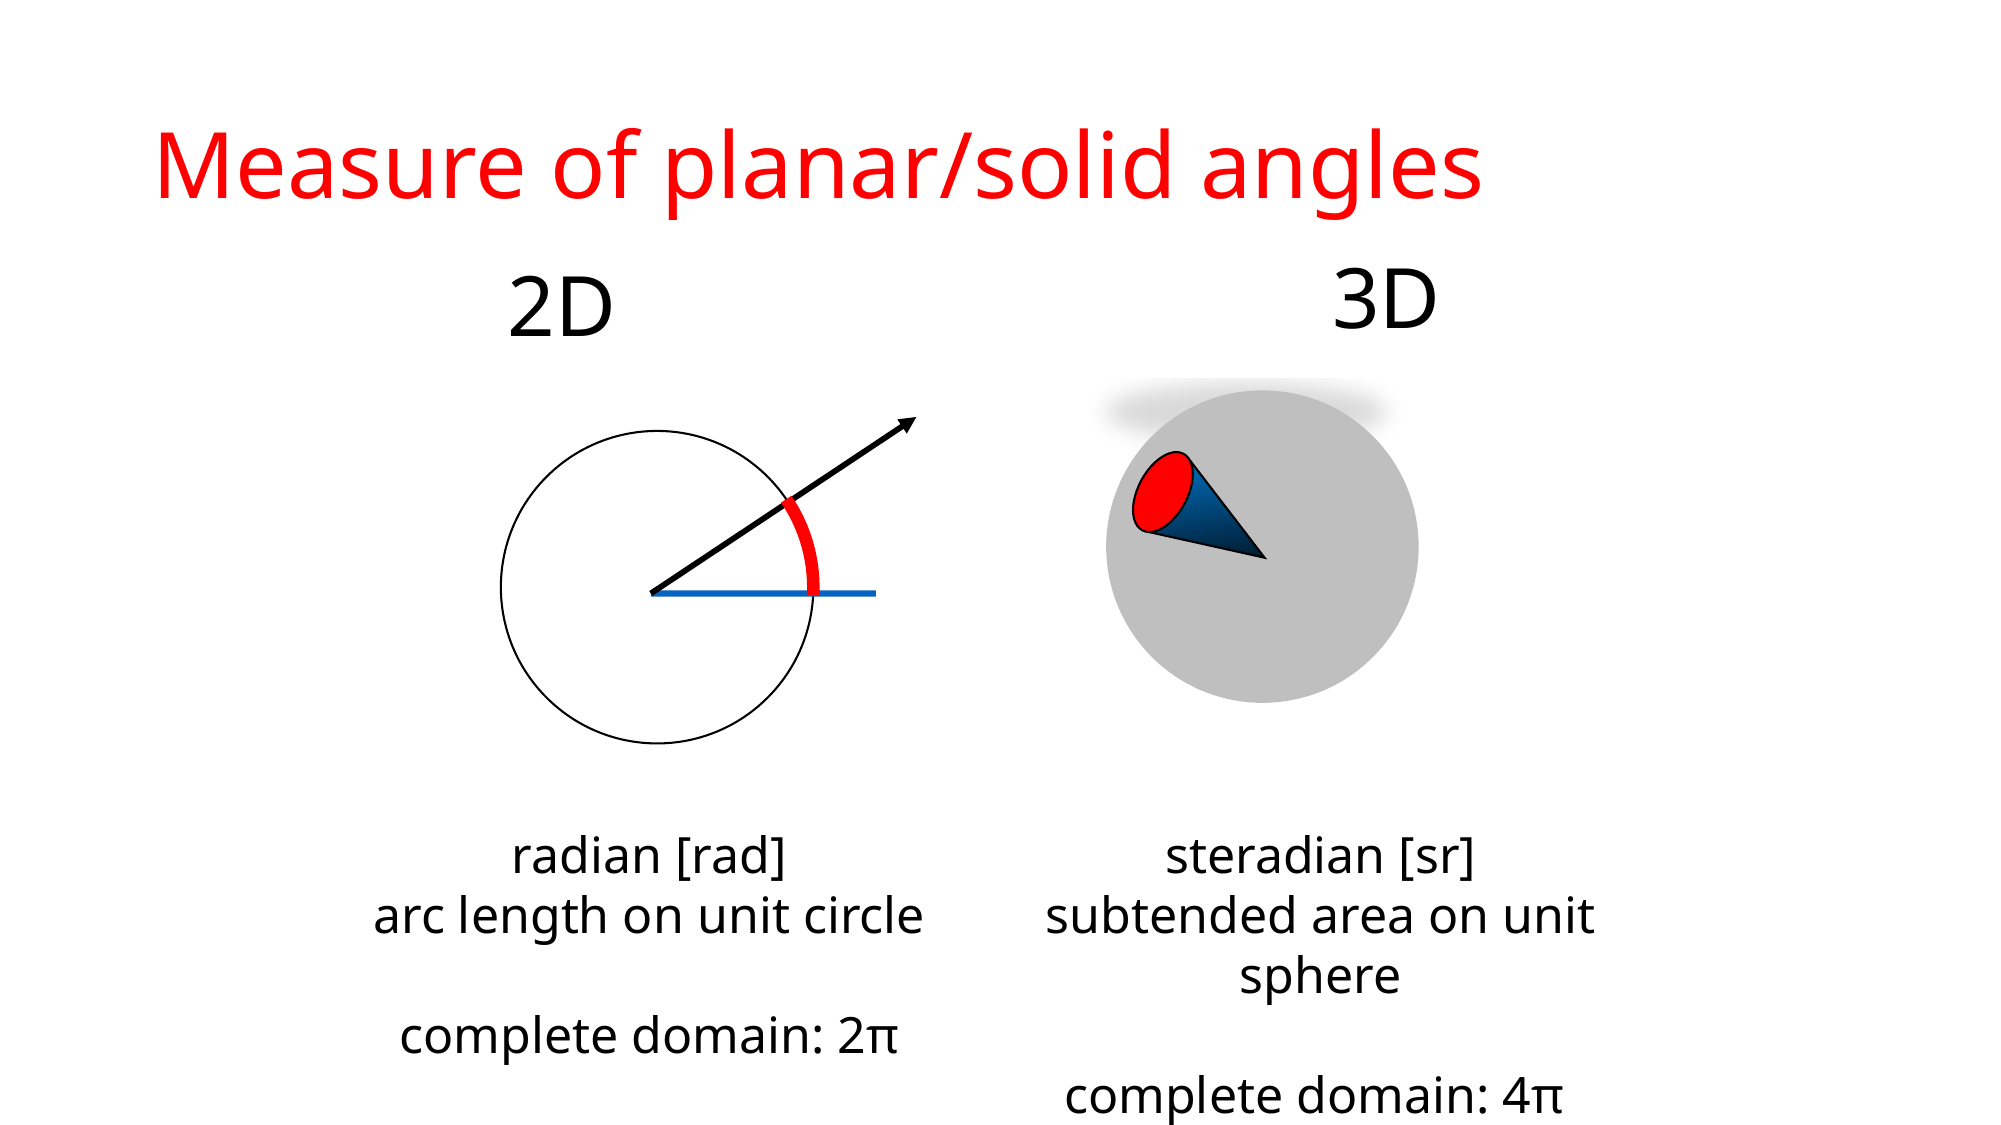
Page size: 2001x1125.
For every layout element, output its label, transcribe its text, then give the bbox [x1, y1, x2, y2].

text_box [789, 416, 917, 502]
text_box radian [rad] arc length on unit circle complete domain: 2π [303, 815, 994, 1071]
text_box 3D [1317, 238, 1456, 353]
text_box 2D [492, 245, 631, 361]
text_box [1138, 448, 1274, 568]
text_box [500, 430, 814, 744]
title Measure of planar/solid angles [137, 59, 1863, 278]
text_box [657, 498, 814, 596]
text_box steradian [sr] subtended area on unit sphere complete domain: 4π [994, 815, 1647, 1125]
text_box [1105, 389, 1420, 704]
